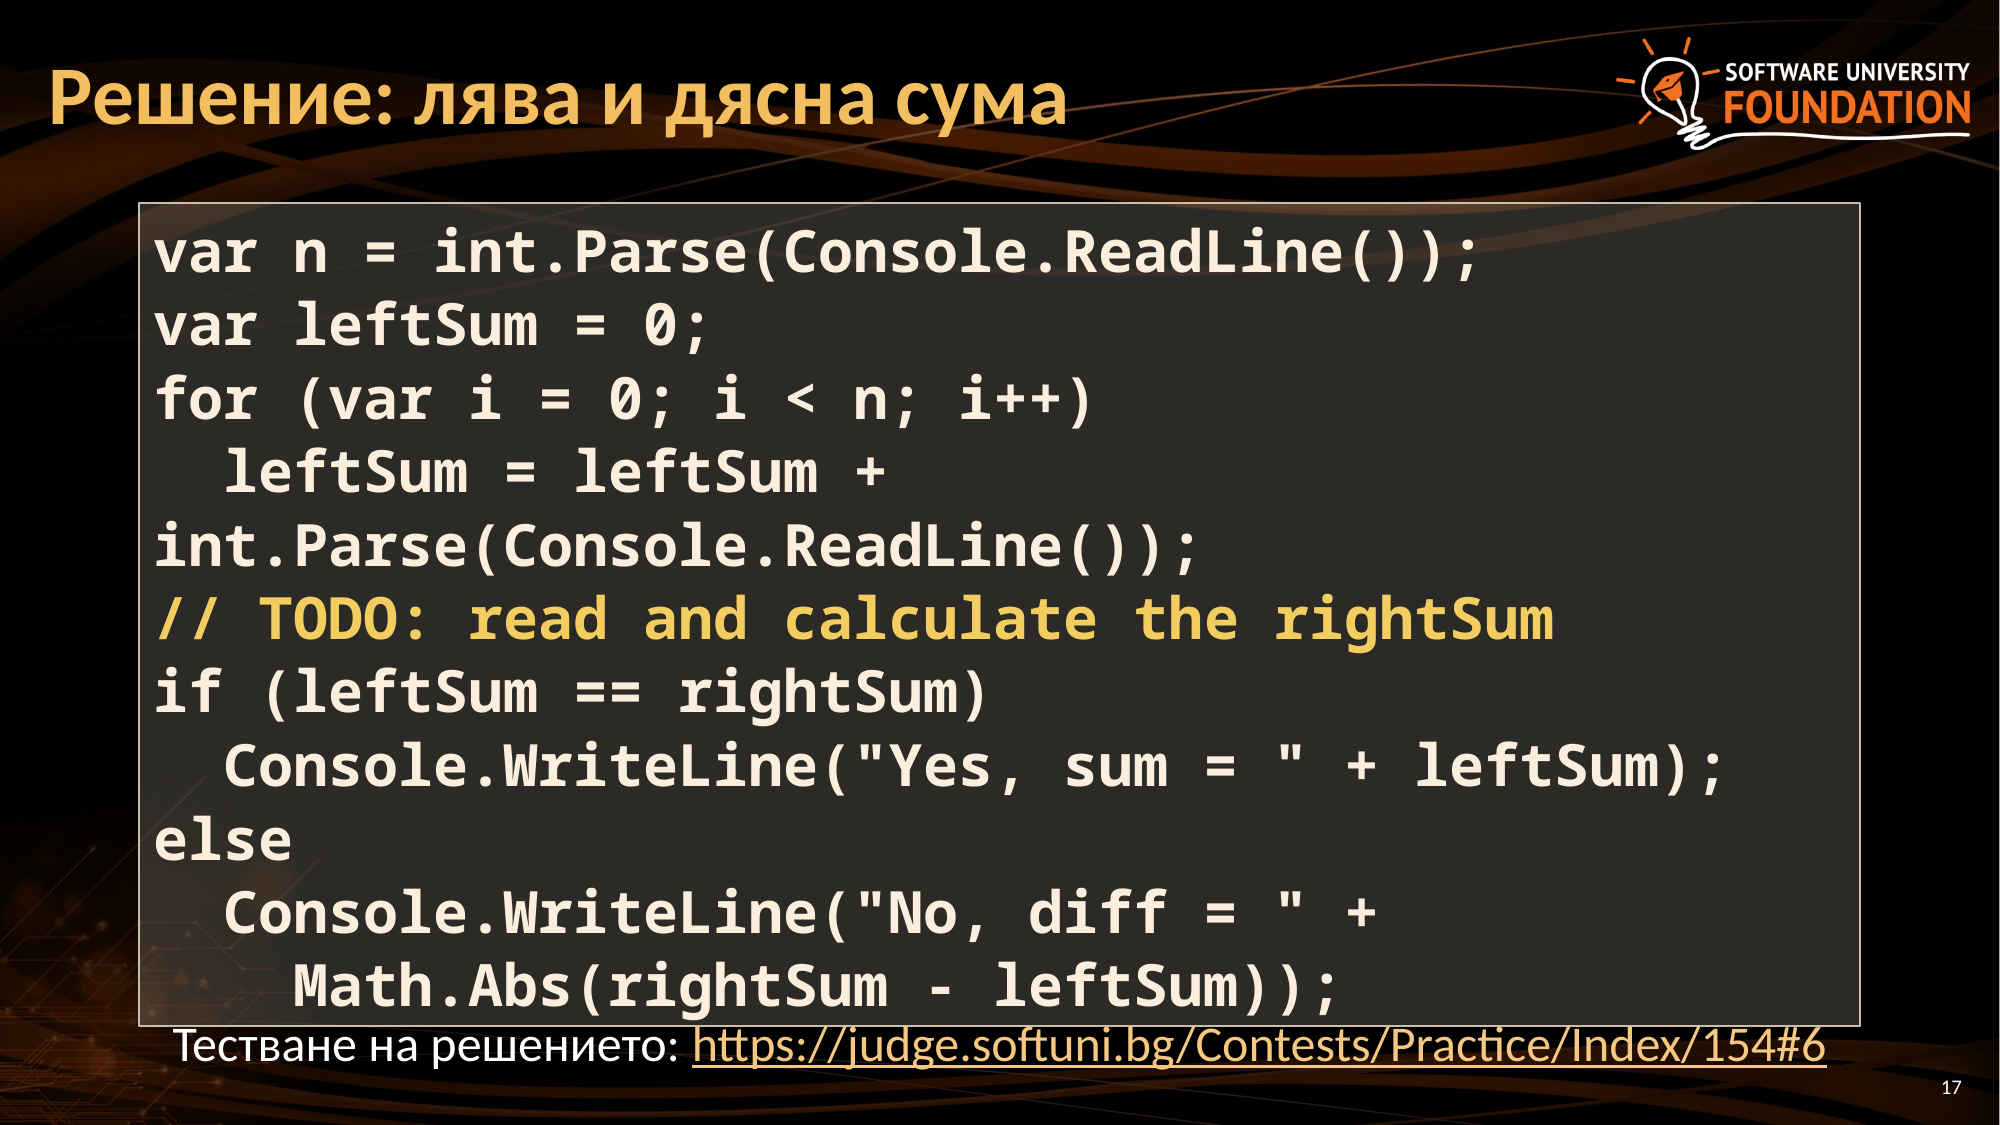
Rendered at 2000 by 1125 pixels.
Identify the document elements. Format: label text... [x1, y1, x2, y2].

picture [0, 0, 2000, 1125]
slide_number 17 [1897, 1070, 1968, 1103]
text_box Тестване на решението: https://judge.softuni.bg/Contests/Practice/Index/154#6 [124, 1004, 1875, 1080]
text_box var n = int.Parse(Console.ReadLine()); var leftSum = 0; for (var i = 0; i < n; i++) leftSum = leftSum + int.Parse(Console.ReadLine()); // TODO: read and calculate the rightSum if (leftSum == rightSum) Console.WriteLine("Yes, sum = " + leftSum); else Console.WriteLine("No, diff = " + Math.Abs(rightSum - leftSum)); [139, 202, 1861, 1004]
title Решение: лява и дясна сума [30, 6, 1602, 189]
